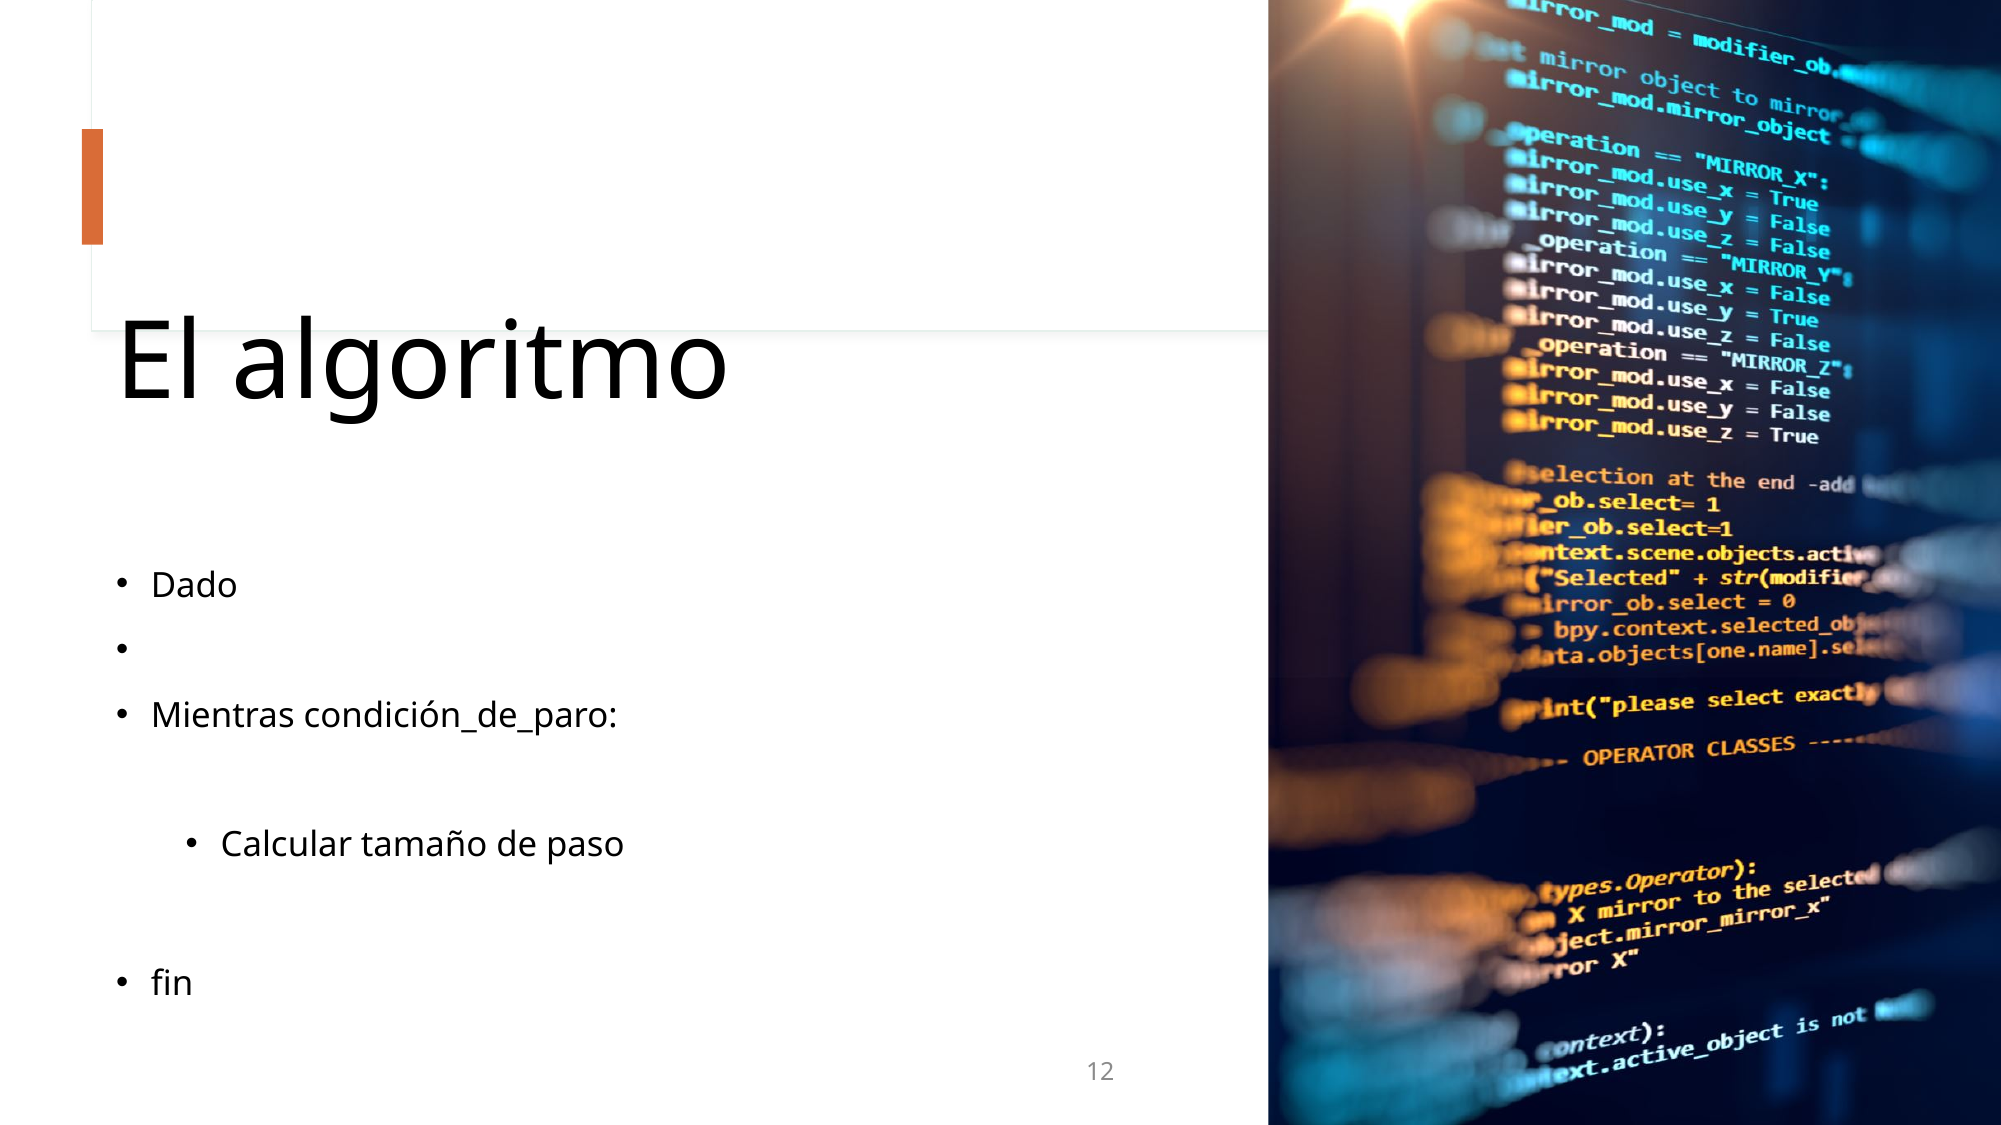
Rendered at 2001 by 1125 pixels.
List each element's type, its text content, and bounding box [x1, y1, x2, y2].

picture [1268, 0, 2001, 1125]
title El algoritmo [100, 176, 1129, 429]
slide_number 12 [919, 1042, 1130, 1103]
picture [1843, 69, 1859, 78]
